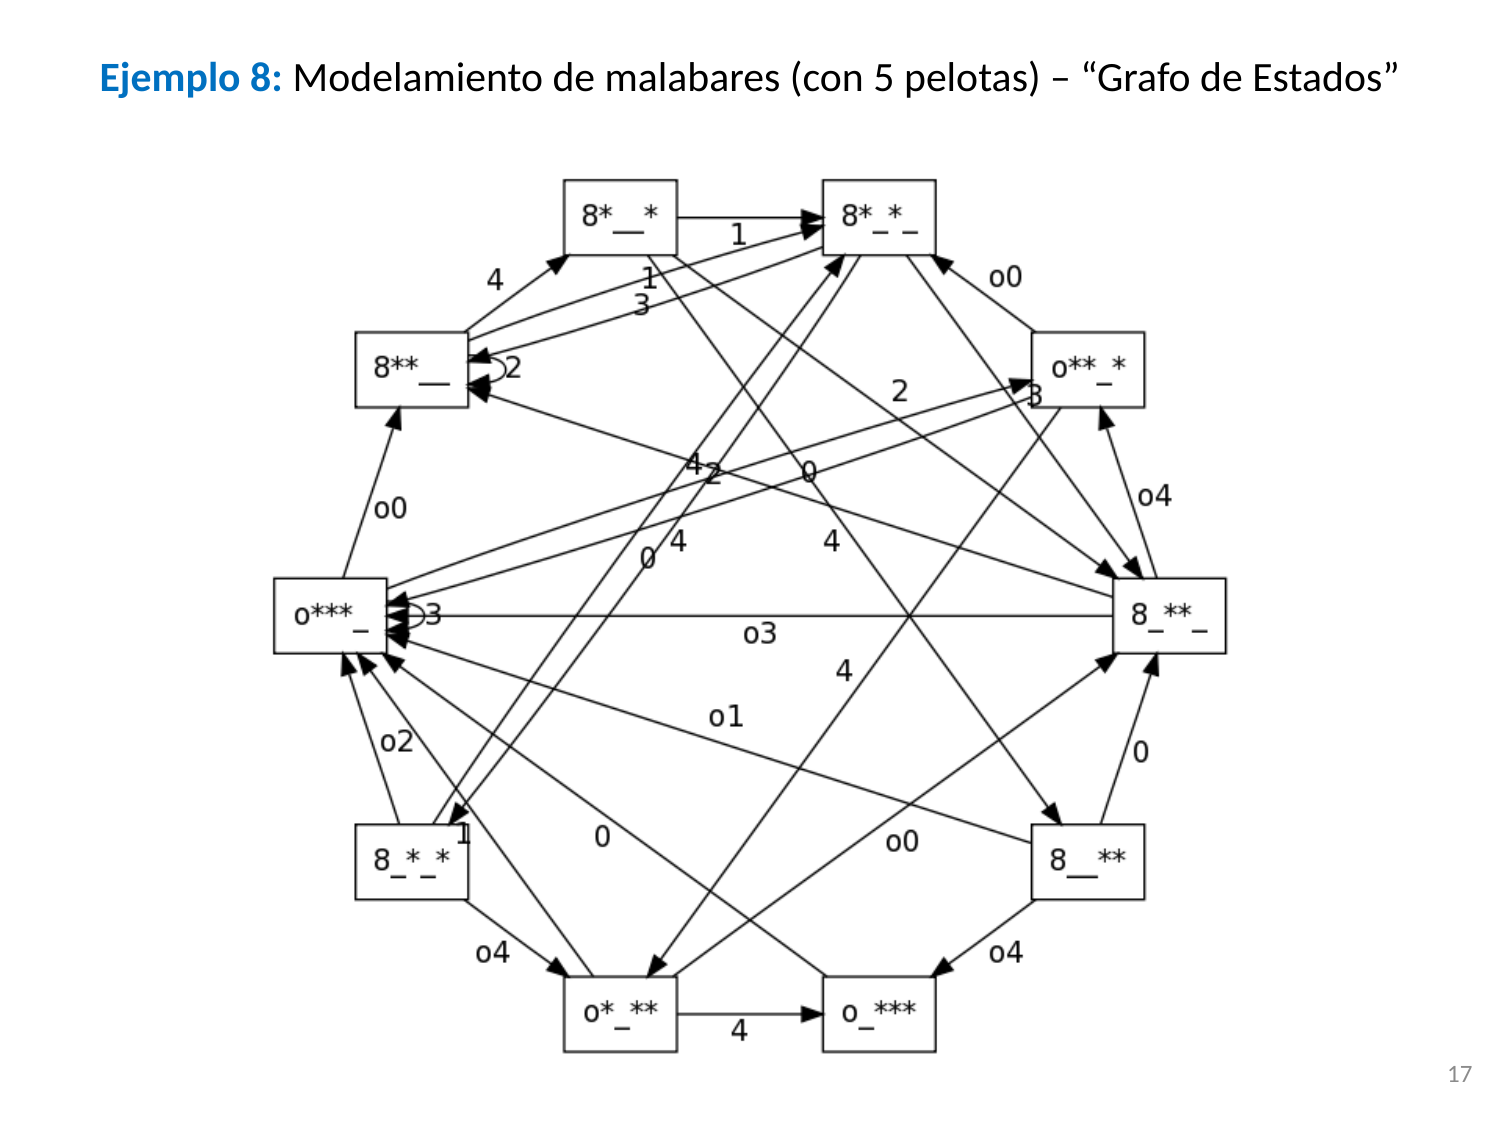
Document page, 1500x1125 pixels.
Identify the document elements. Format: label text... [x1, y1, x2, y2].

slide_number 17 [1137, 1042, 1488, 1103]
title Ejemplo 8: Modelamiento de malabares (con 5 pelotas) – “Grafo de Estados” [0, 24, 1500, 125]
picture [264, 169, 1236, 1063]
